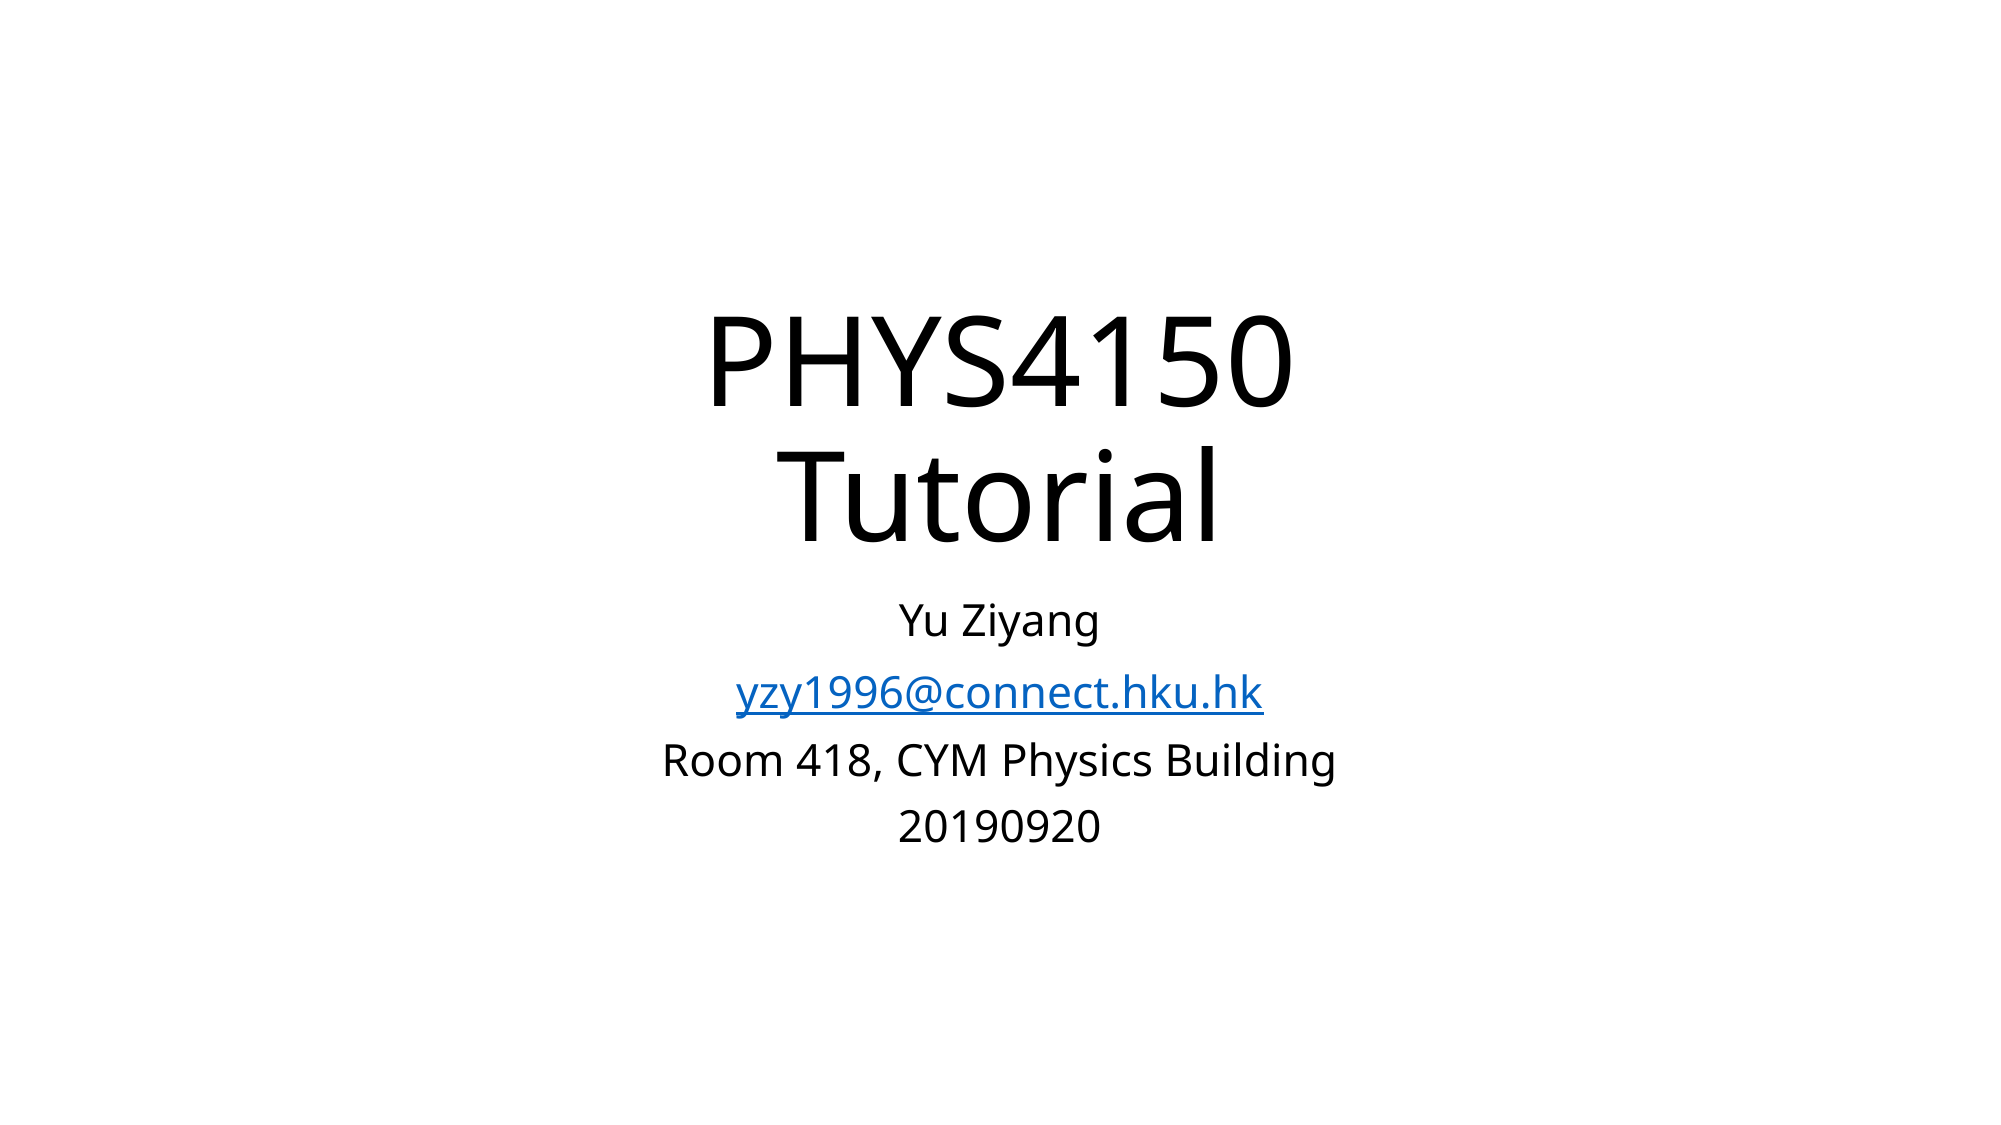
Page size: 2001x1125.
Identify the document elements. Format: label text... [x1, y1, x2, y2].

title PHYS4150 Tutorial [249, 184, 1750, 576]
subtitle Yu Ziyang yzy1996@connect.hku.hk Room 418, CYM Physics Building 20190920 [249, 590, 1750, 863]
